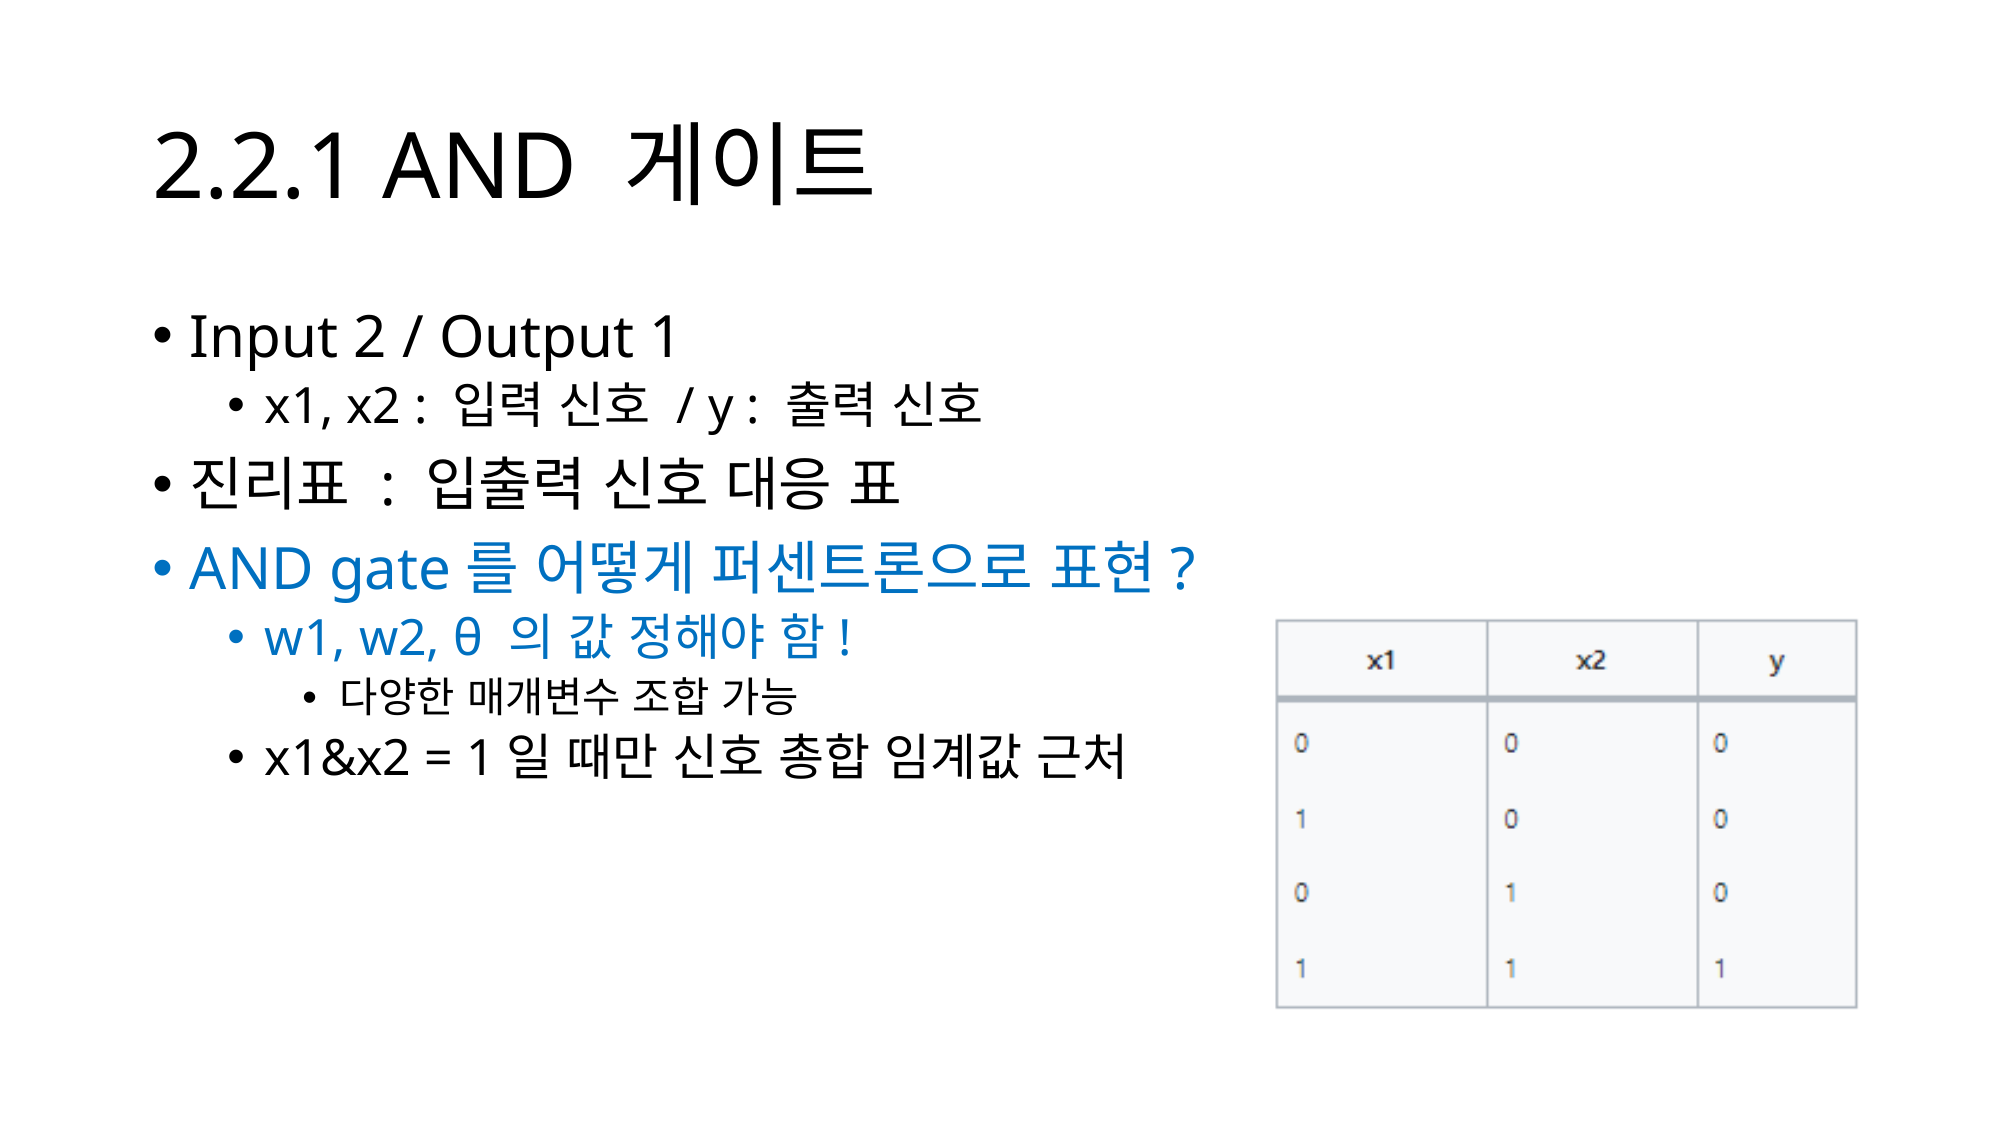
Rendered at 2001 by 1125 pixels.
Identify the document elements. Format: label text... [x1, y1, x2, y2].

picture [1274, 613, 1863, 1014]
list Input 2 / Output 1 x1, x2 : 입력 신호 / y : 출력 신호 진리표 : 입출력 신호 대응 표 AND gate를 어떻게 퍼센트론으로 표현? w1, w2, θ 의 값 정해야 함! 다양한 매개변수 조합 가능 x1&x2 = 1일 때만 신호 총합 임계값 근처 [137, 299, 1863, 1014]
title 2.2.1 AND 게이트 [137, 59, 1863, 278]
